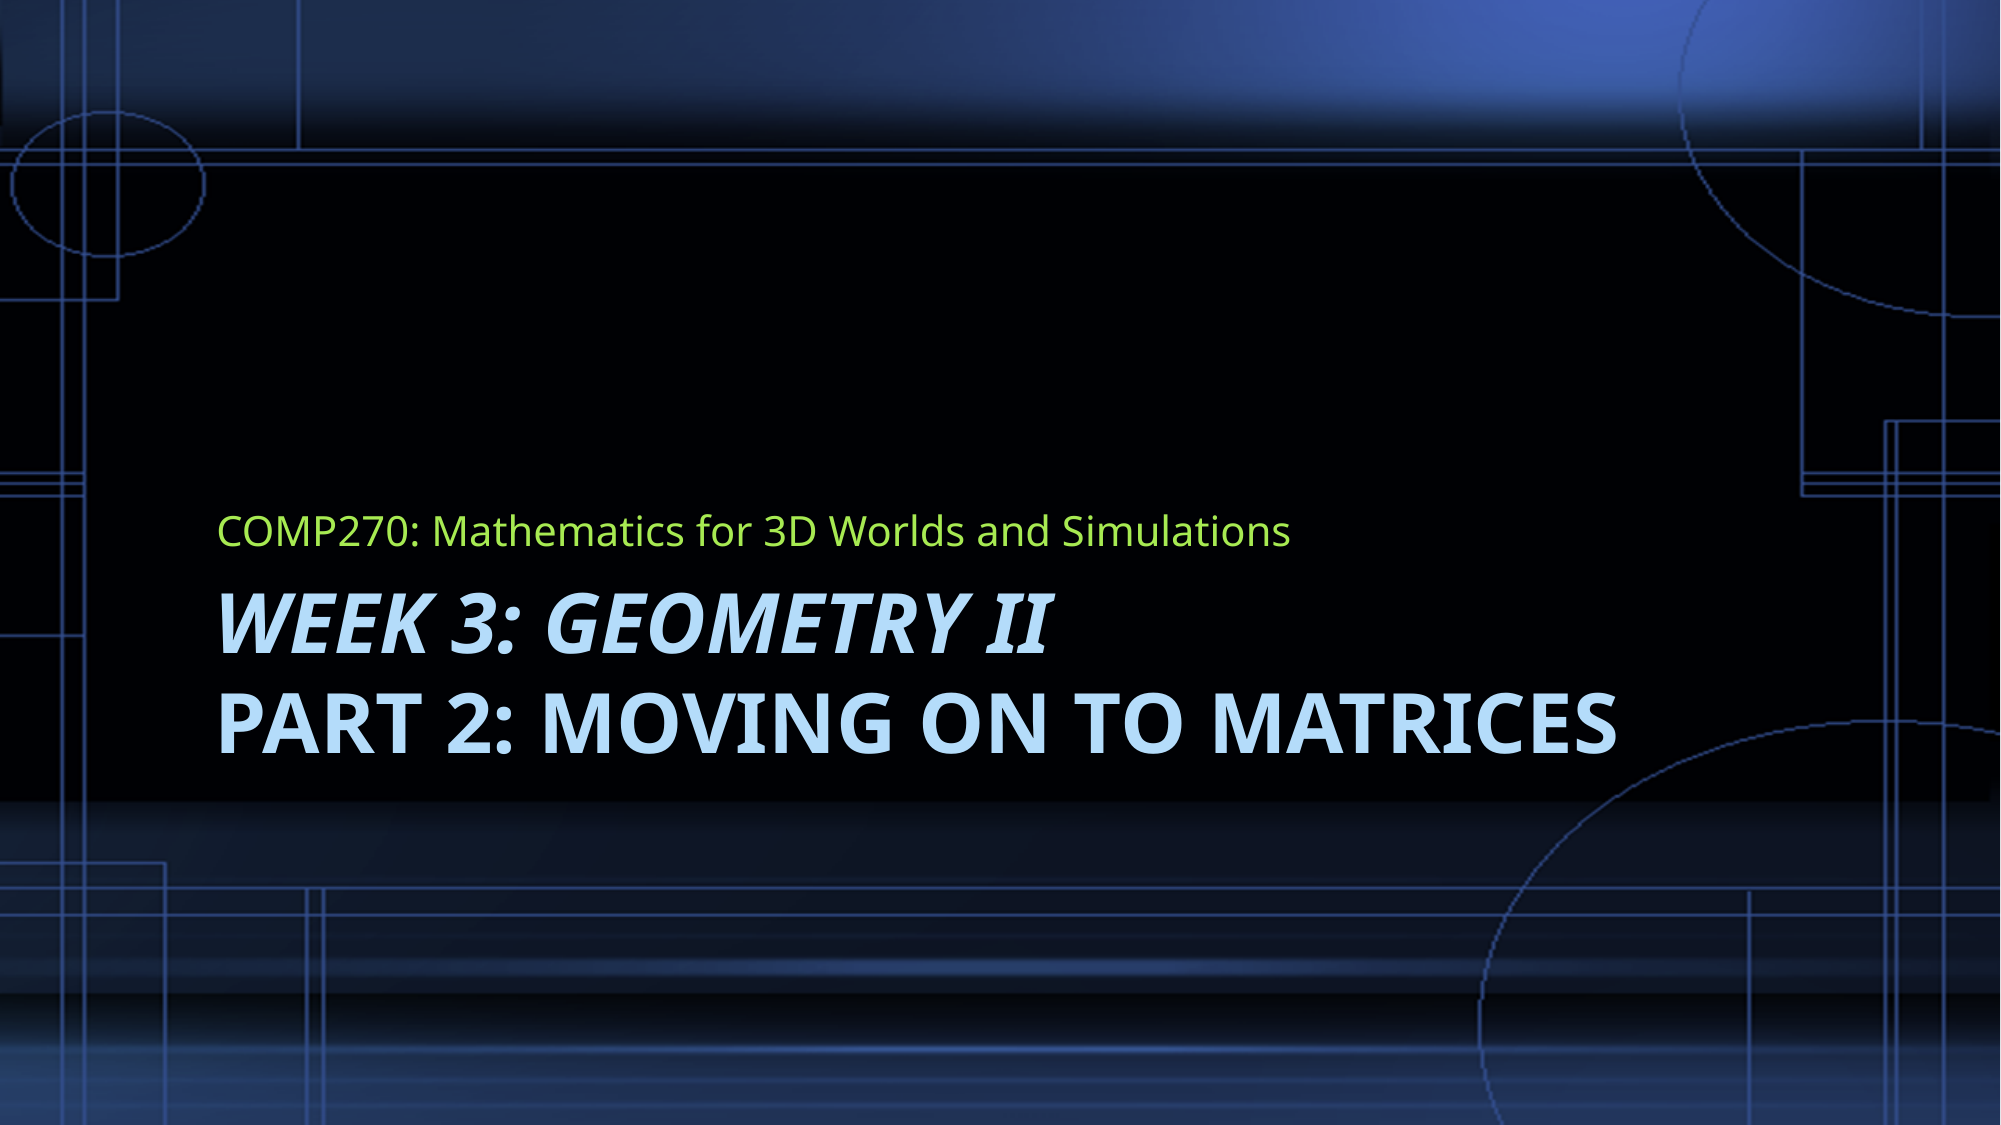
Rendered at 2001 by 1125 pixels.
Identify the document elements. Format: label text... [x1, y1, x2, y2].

picture [0, 0, 2001, 1125]
title Week 3: Geometry II Part 2: Moving on to Matrices [200, 563, 1900, 887]
subtitle COMP270: Mathematics for 3D Worlds and Simulations [200, 314, 1900, 563]
